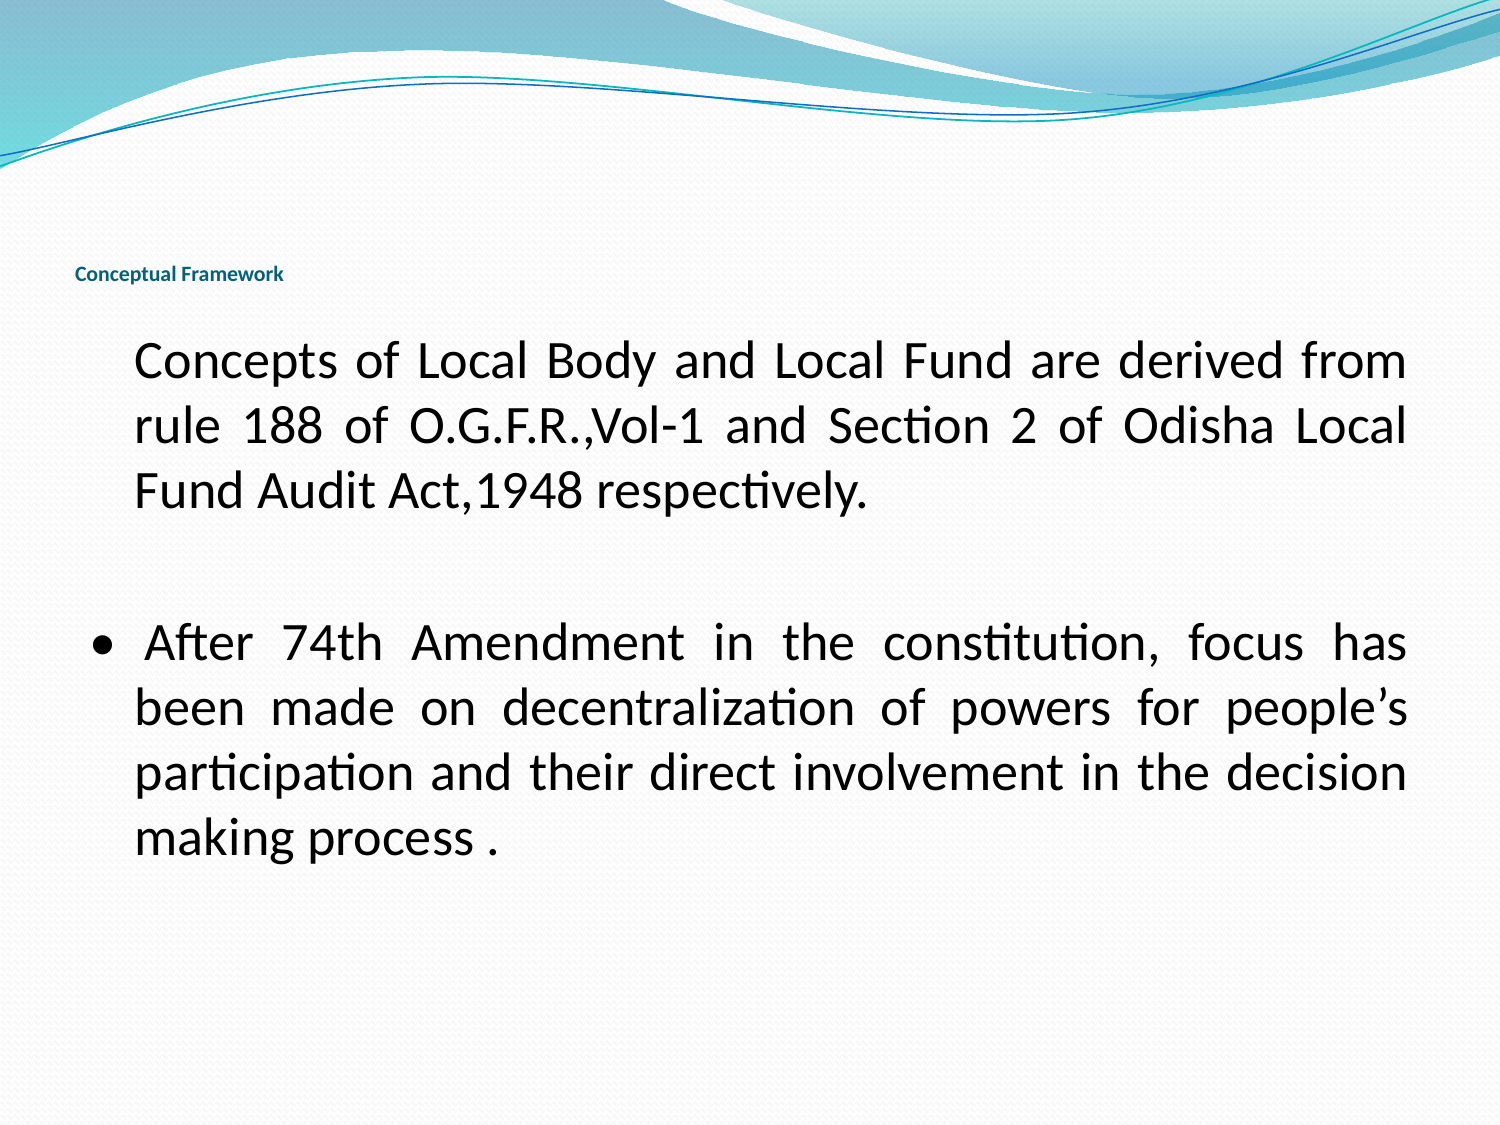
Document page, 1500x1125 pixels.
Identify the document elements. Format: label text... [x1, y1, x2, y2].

title Conceptual Framework [75, 200, 1425, 313]
list Concepts of Local Body and Local Fund are derived from rule 188 of O.G.F.R.,Vol-1 and Section 2 of Odisha Local Fund Audit Act,1948 respectively. • After 74th Amendment in the constitution, focus has been made on decentralization of powers for people’s participation and their direct involvement in the decision making process . [75, 317, 1425, 1038]
